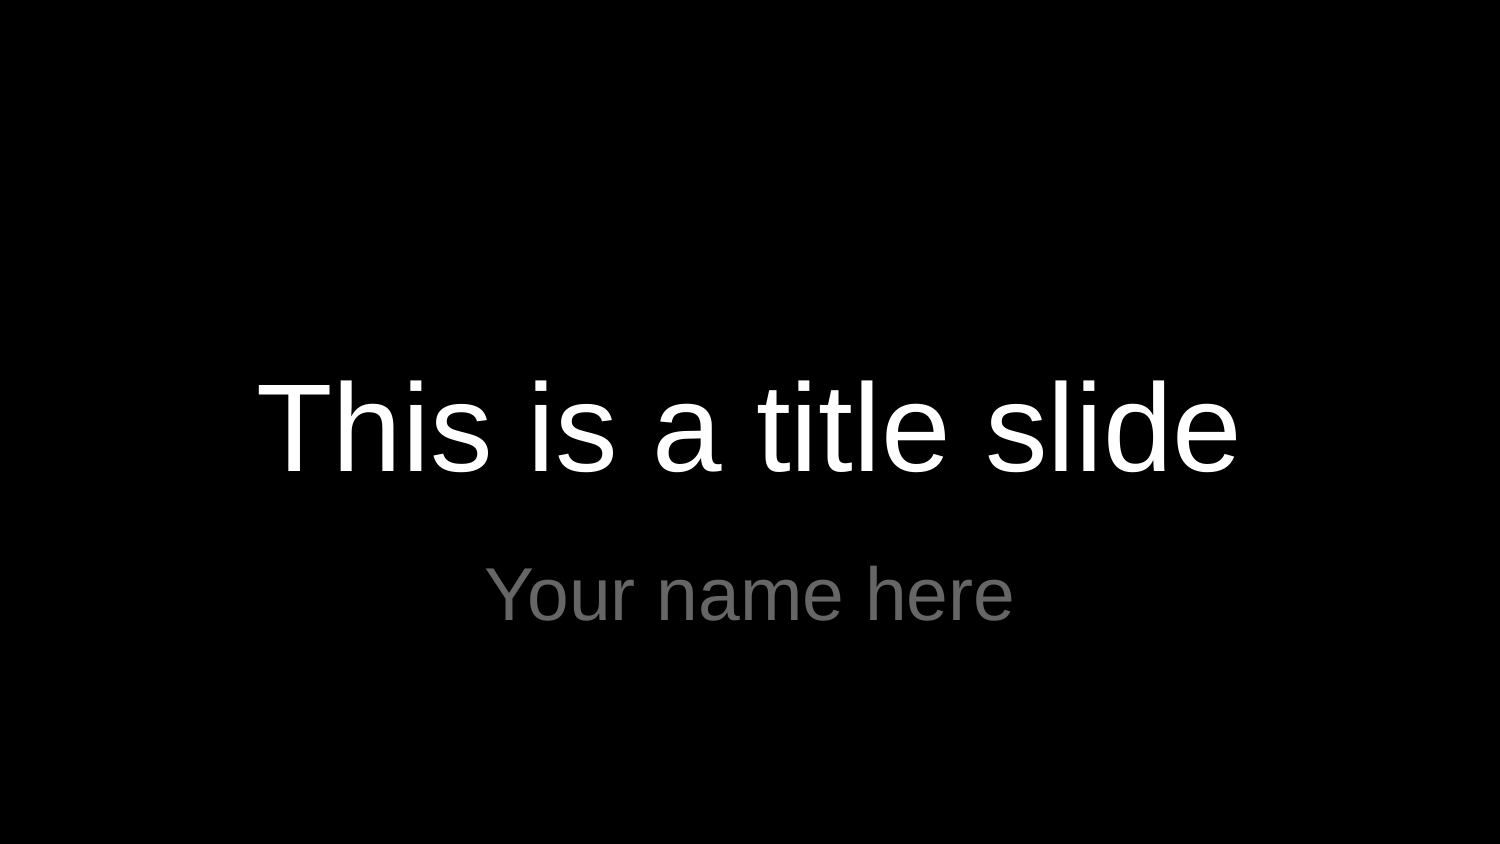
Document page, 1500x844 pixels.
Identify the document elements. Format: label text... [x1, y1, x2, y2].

list Your name here [0, 506, 1500, 676]
title This is a title slide [0, 337, 1500, 506]
